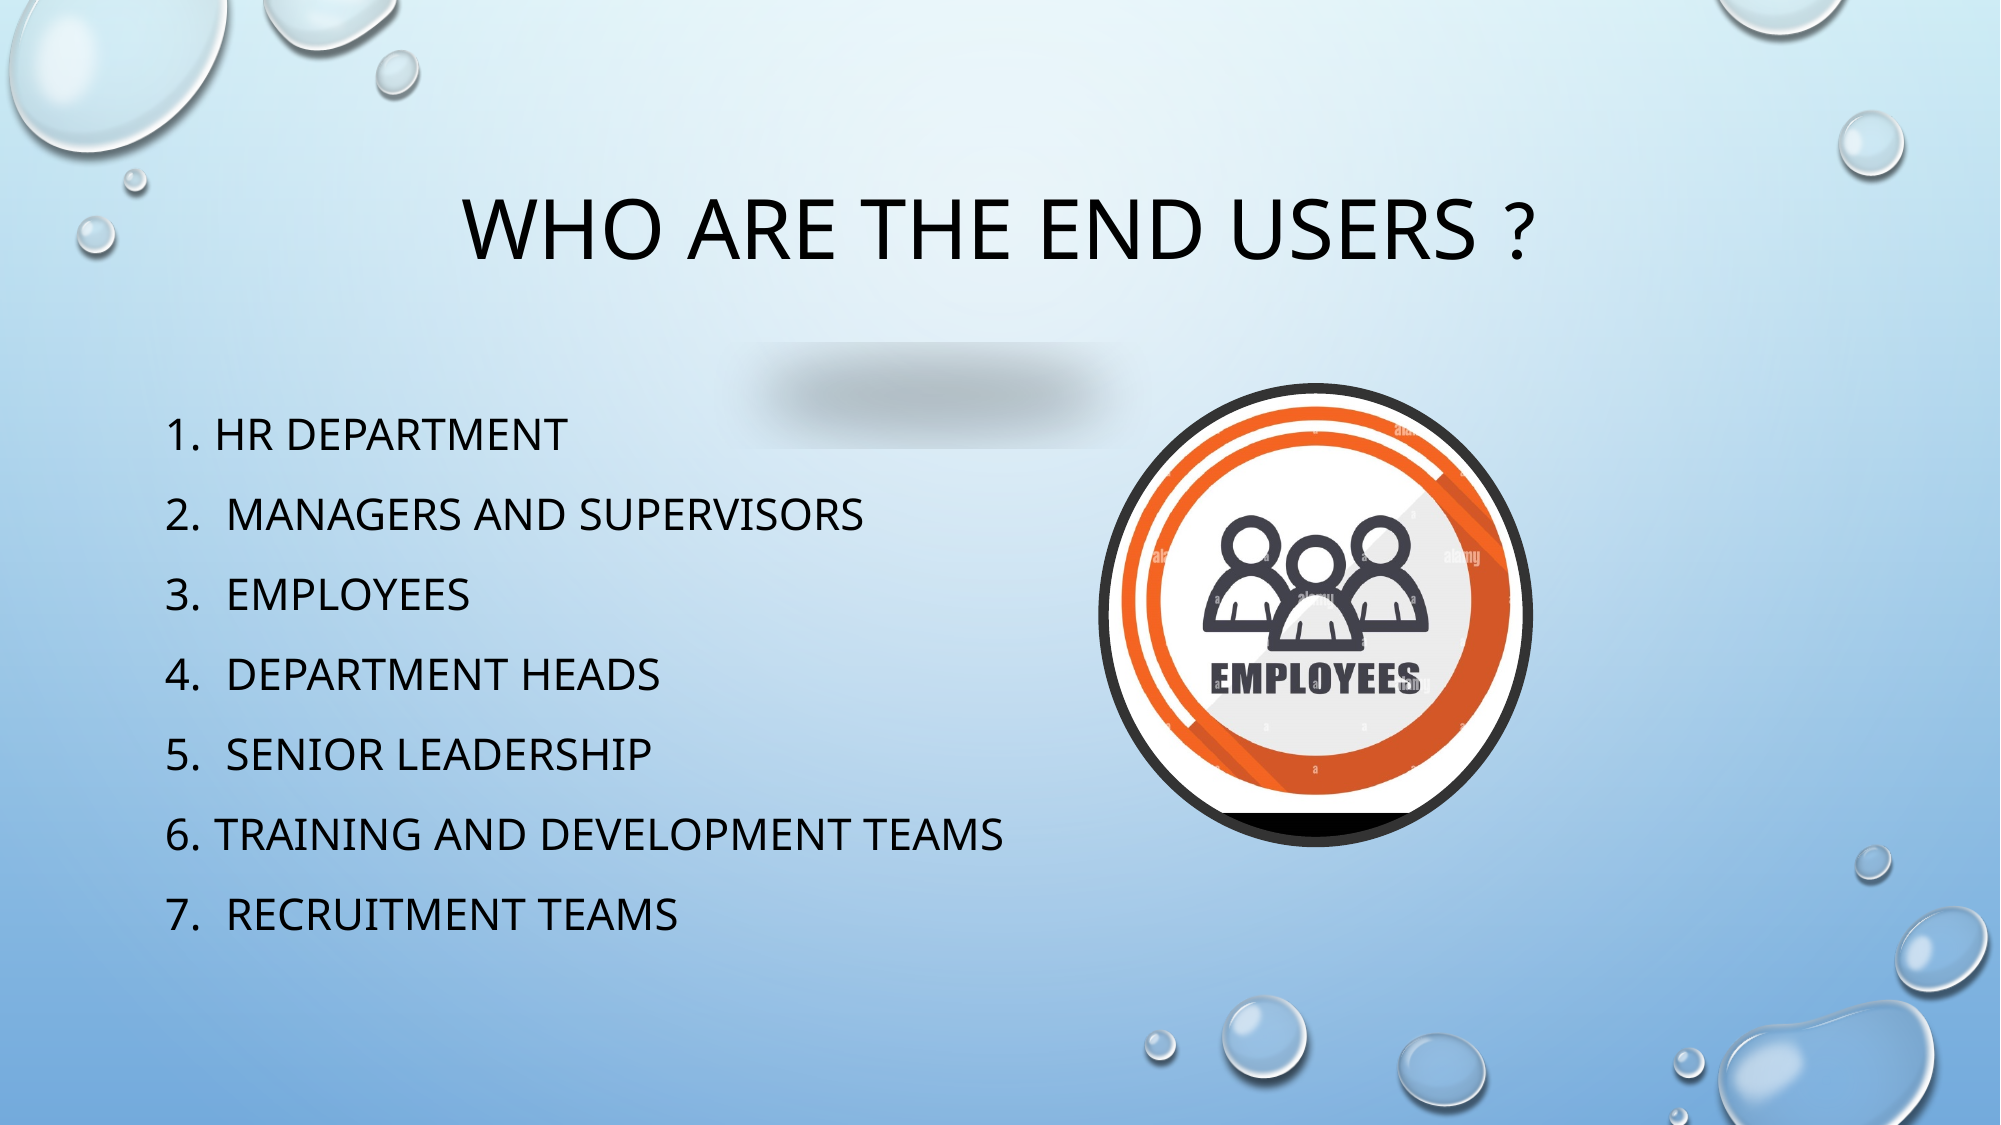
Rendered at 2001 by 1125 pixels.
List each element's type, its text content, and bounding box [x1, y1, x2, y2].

picture [0, 0, 2000, 1125]
list HR Department Managers and Supervisors Employees Department Heads Senior Leadership Training and Development Teams Recruitment Teams [149, 388, 1850, 950]
title WHO ARE THE END USERS ? [149, 101, 1851, 364]
